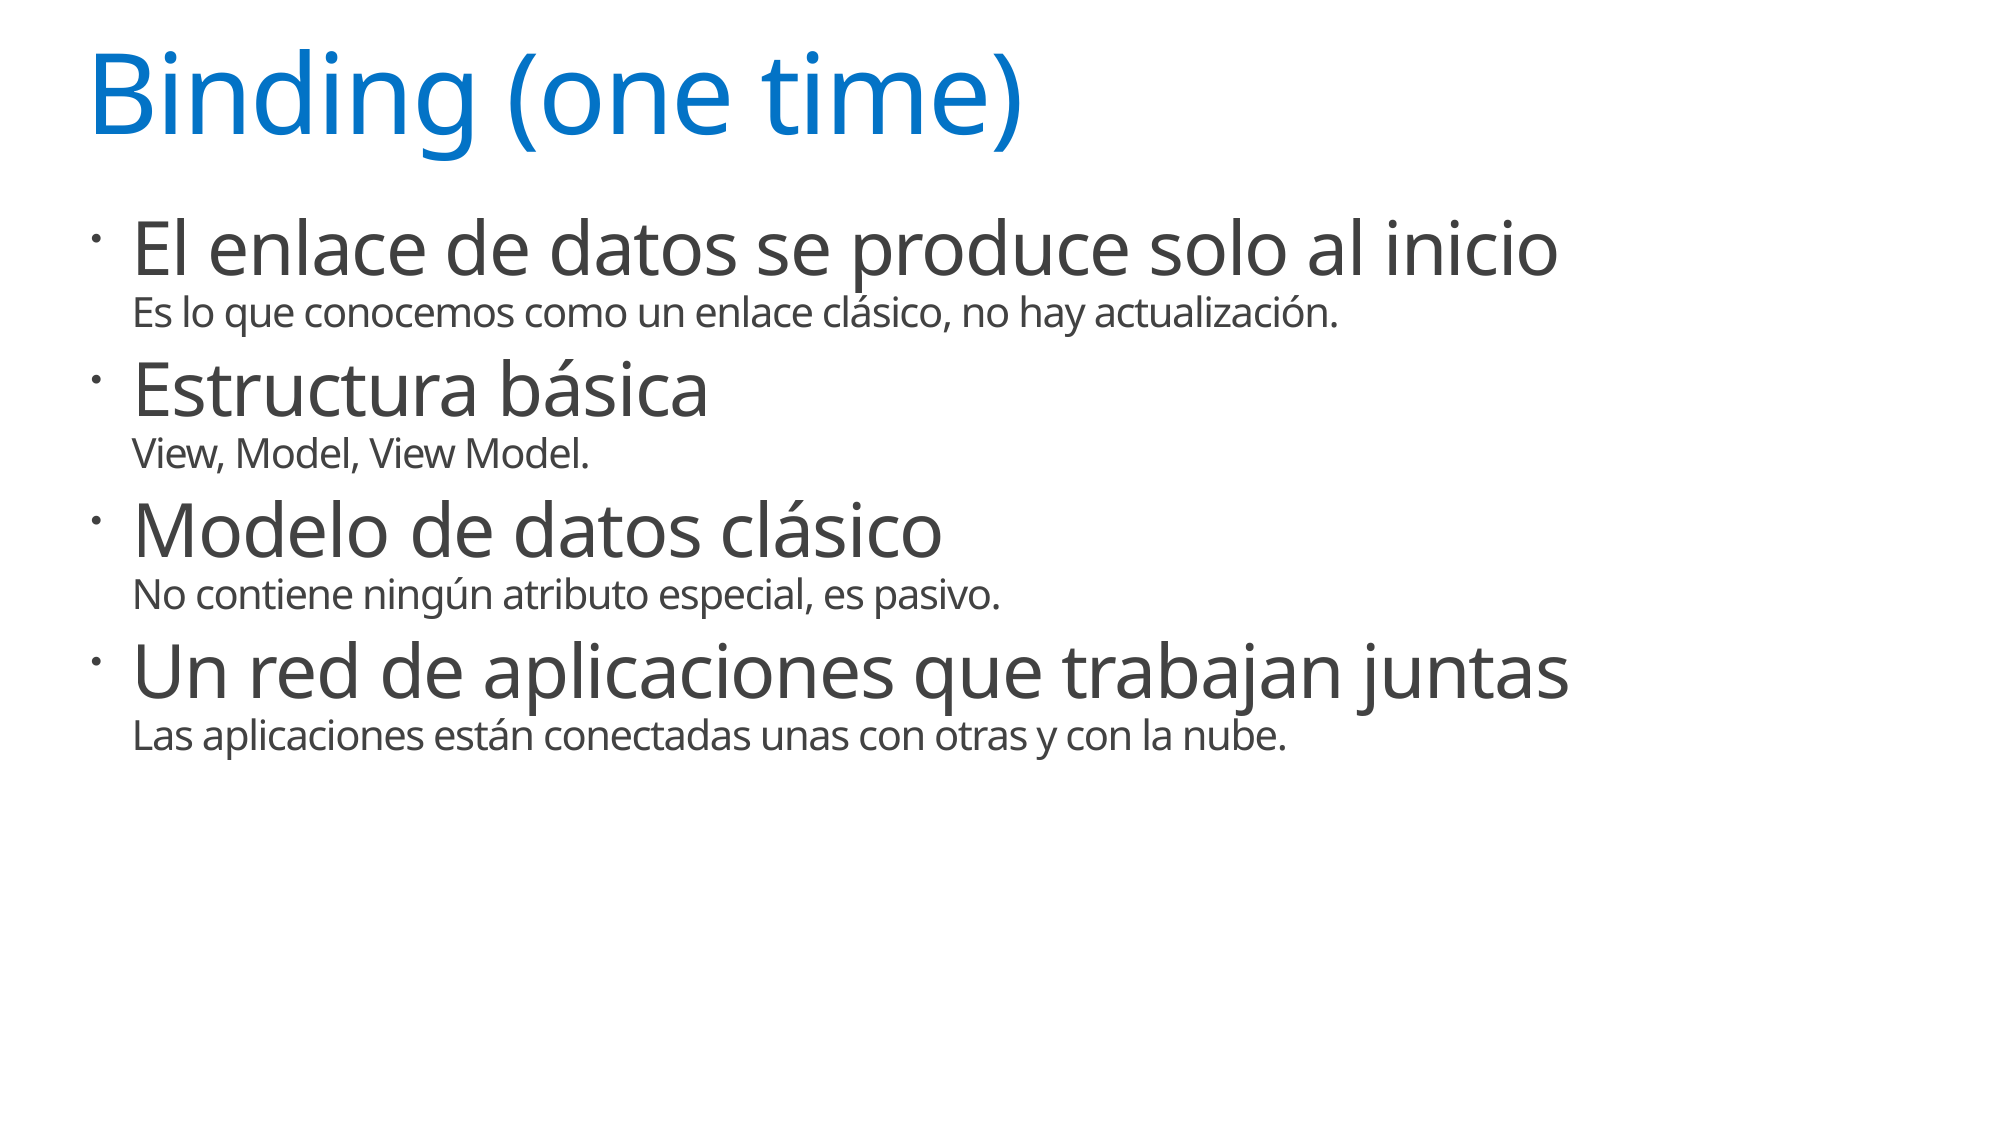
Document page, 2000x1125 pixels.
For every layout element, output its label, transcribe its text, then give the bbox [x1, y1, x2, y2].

title Binding (one time) [85, 37, 1914, 161]
list El enlace de datos se produce solo al inicio Es lo que conocemos como un enlace clásico, no hay actualización. Estructura básica View, Model, View Model. Modelo de datos clásico No contiene ningún atributo especial, es pasivo. Un red de aplicaciones que trabajan juntas Las aplicaciones están conectadas unas con otras y con la nube. [85, 210, 1914, 1061]
